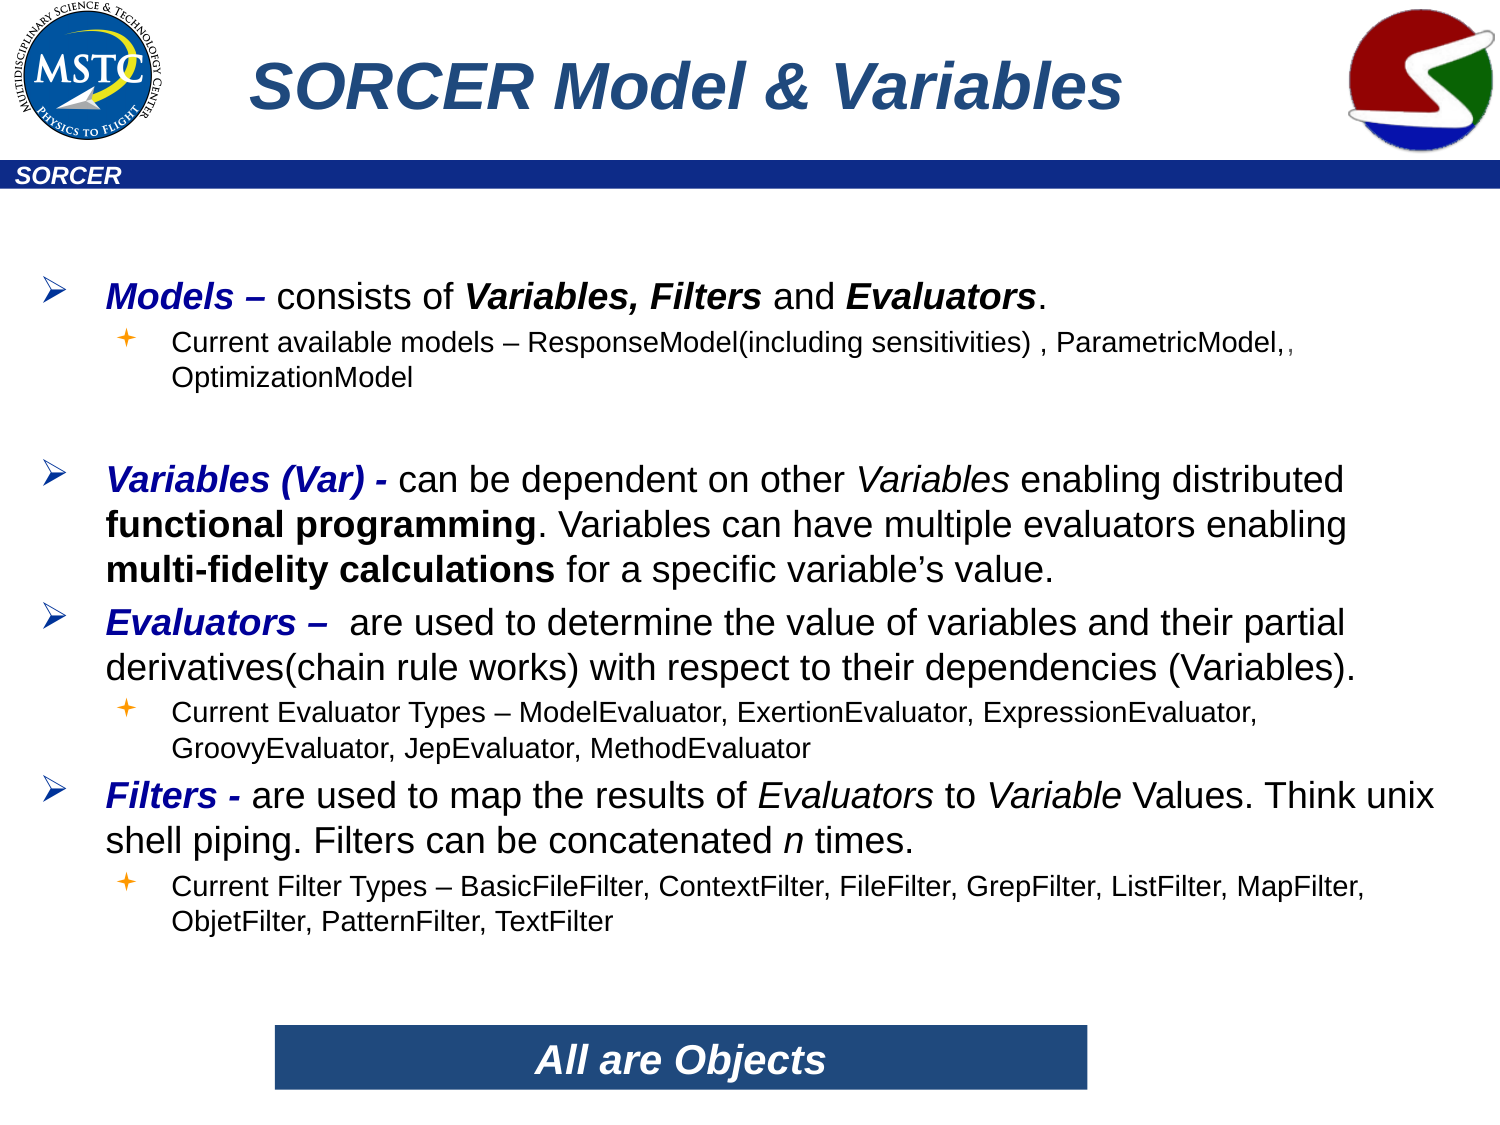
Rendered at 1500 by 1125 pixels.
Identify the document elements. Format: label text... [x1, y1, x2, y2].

picture [12, 0, 163, 148]
title SORCER Model & Variables [162, 2, 1213, 164]
list Models – consists of Variables, Filters and Evaluators. Current available models – ResponseModel(including sensitivities) , ParametricModel,, OptimizationModel Variables (Var) - can be dependent on other Variables enabling distributed functional programming. Variables can have multiple evaluators enabling multi-fidelity calculations for a specific variable’s value. Evaluators – are used to determine the value of variables and their partial derivatives(chain rule works) with respect to their dependencies (Variables). Current Evaluator Types – ModelEvaluator, ExertionEvaluator, ExpressionEvaluator, GroovyEvaluator, JepEvaluator, MethodEvaluator Filters - are used to map the results of Evaluators to Variable Values. Think unix shell piping. Filters can be concatenated n times. Current Filter Types – BasicFileFilter, ContextFilter, FileFilter, GrepFilter, ListFilter, MapFilter, ObjetFilter, PatternFilter, TextFilter [24, 212, 1475, 1000]
text_box All are Objects [274, 1025, 1088, 1090]
picture [1347, 7, 1495, 154]
